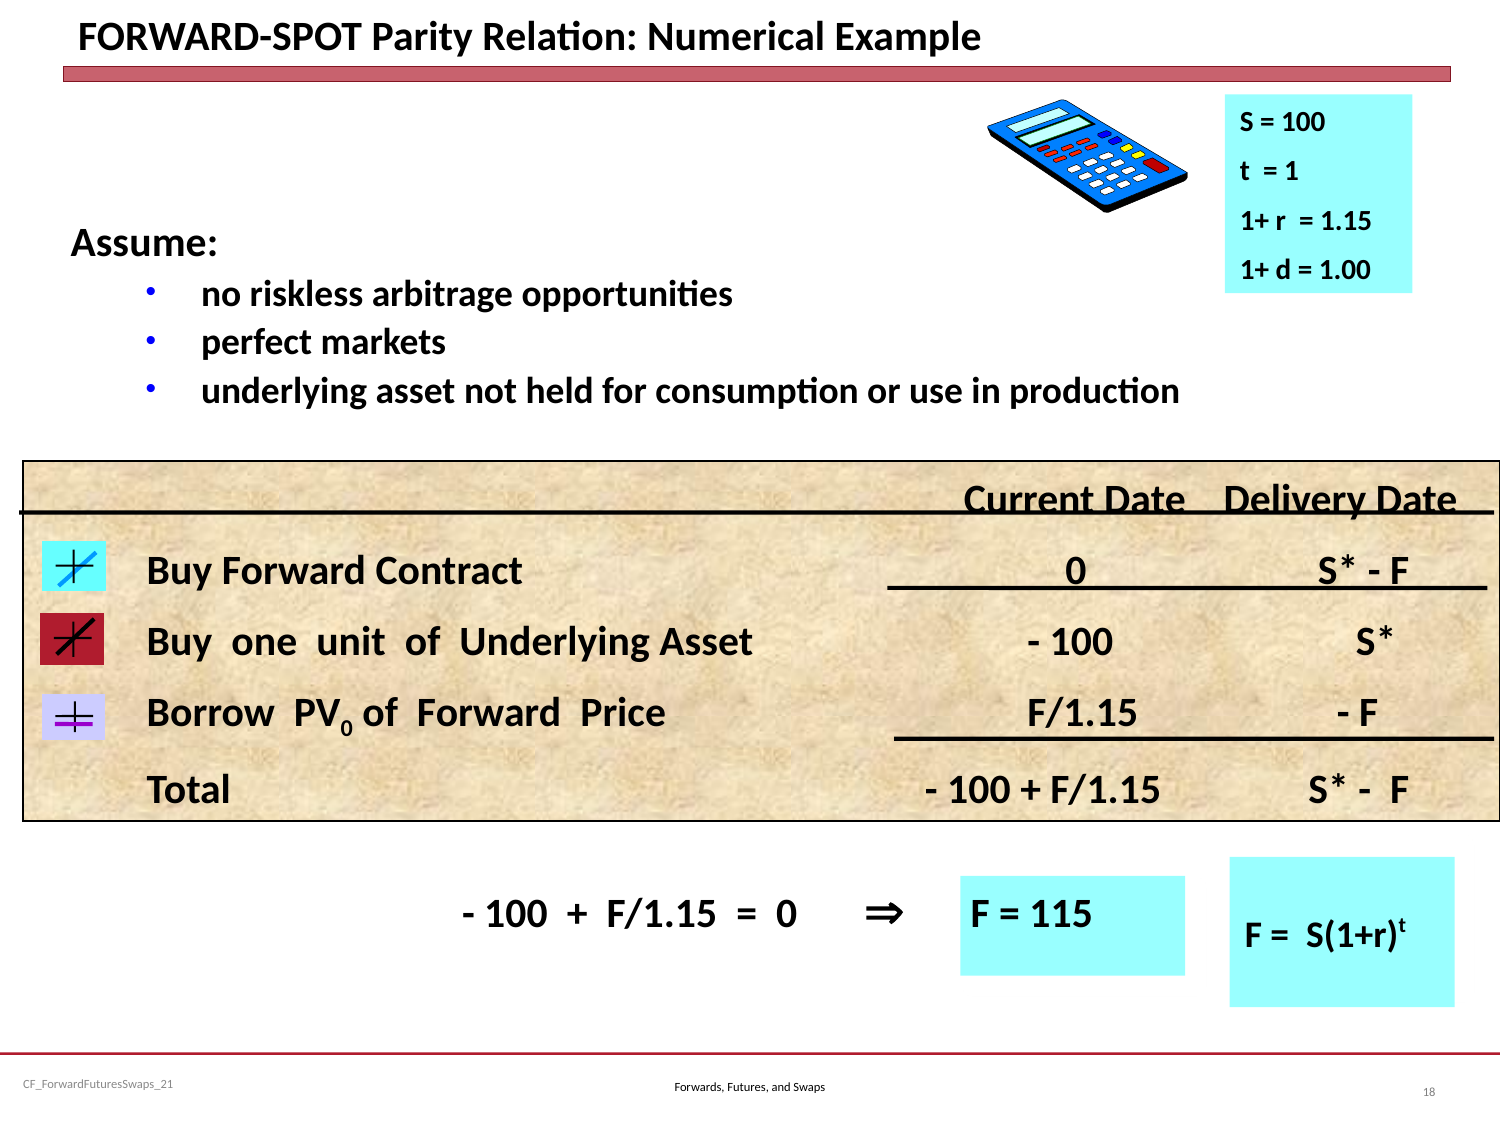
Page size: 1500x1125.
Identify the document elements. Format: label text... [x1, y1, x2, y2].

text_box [43, 542, 105, 591]
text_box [41, 613, 103, 665]
text_box F = S(1+r)t [1229, 856, 1455, 1008]
slide_number 31 [1242, 844, 1465, 980]
text_box 75 [1236, 838, 1471, 980]
title FORWARD-SPOT Parity Relation: Numerical Example [62, 6, 1451, 67]
text_box Assume: no riskless arbitrage opportunities perfect markets underlying asset not held for consumption or use in production Current Date Delivery Date Buy Forward Contract 0 S* - F Buy one unit of Underlying Asset - 100 S* Borrow PV0 of Forward Price F/1.15 - F Total - 100 + F/1.15 S* - F - 100 + F/1.15 = 0 Þ F = 115 [55, 172, 1500, 980]
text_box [42, 694, 105, 739]
text_box [23, 460, 55, 512]
picture [987, 99, 1188, 213]
slide_number 18 [1375, 1061, 1451, 1122]
text_box S = 100 t = 1 1+ r = 1.15 1+ d = 1.00 [1224, 94, 1413, 294]
text_box [1239, 841, 1468, 980]
slide_number 41 [1245, 847, 1462, 980]
footer Forwards, Futures, and Swaps [512, 1056, 988, 1117]
text_box [23, 513, 55, 821]
